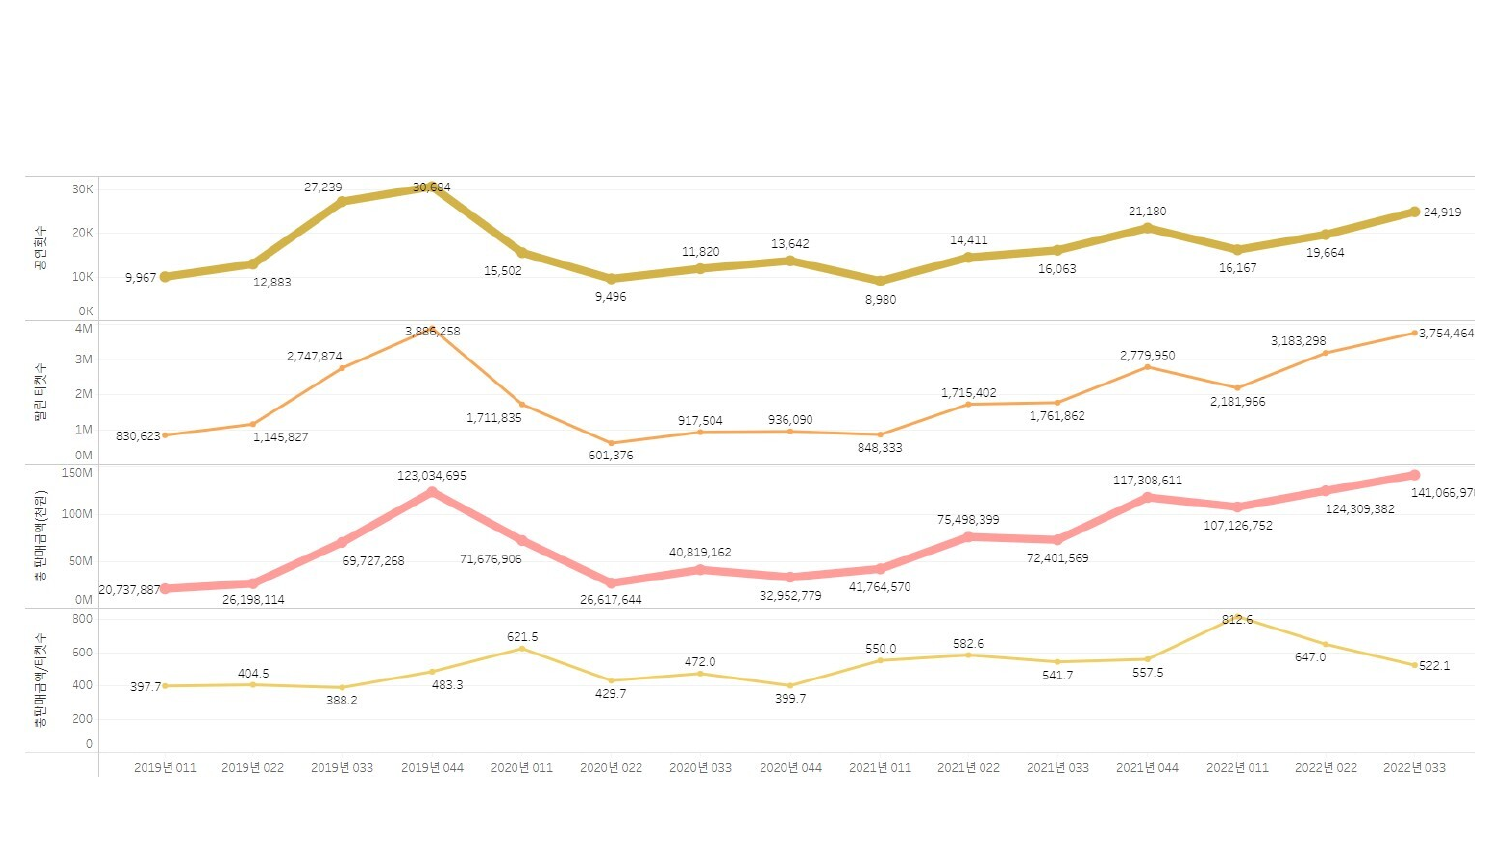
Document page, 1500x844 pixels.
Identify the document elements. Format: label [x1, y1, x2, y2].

picture [24, 163, 1476, 778]
